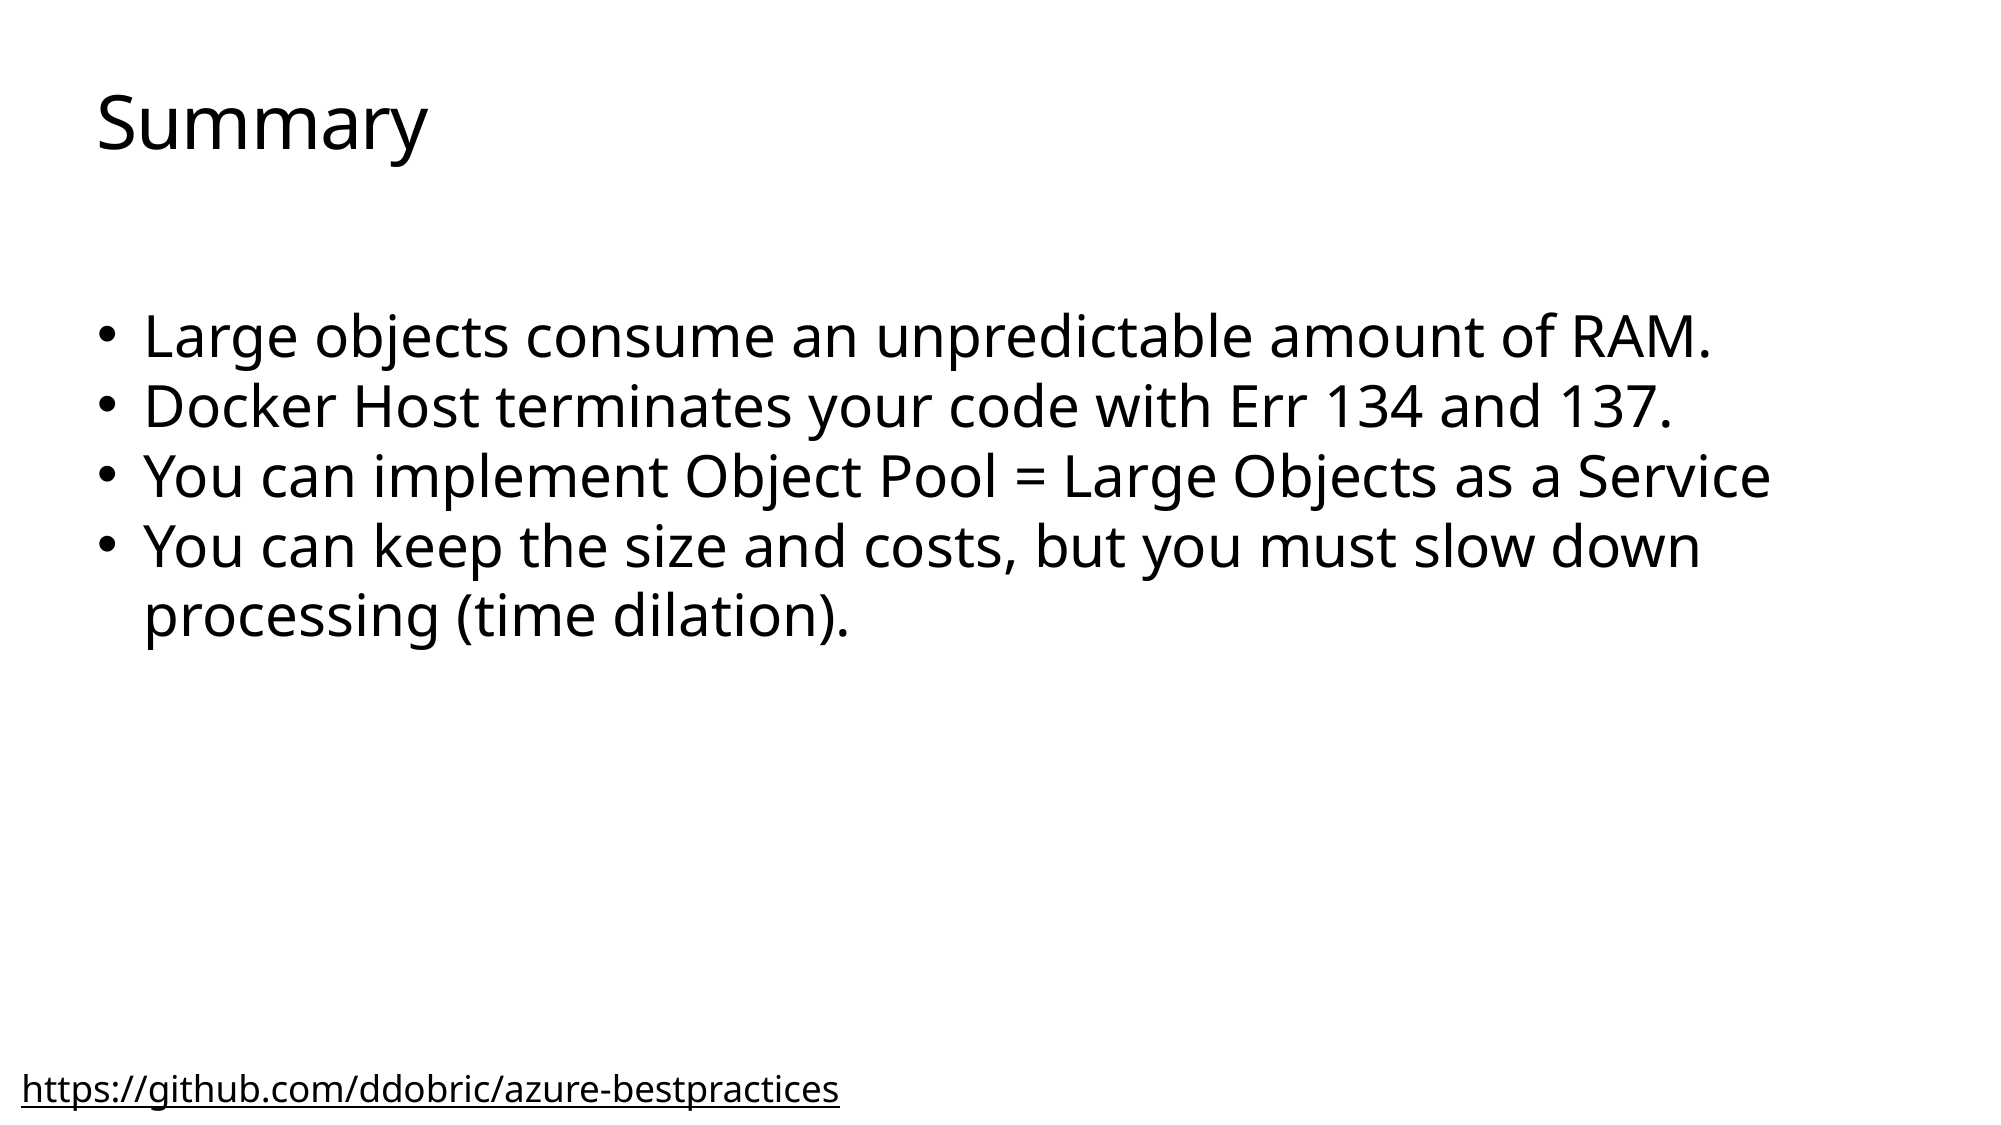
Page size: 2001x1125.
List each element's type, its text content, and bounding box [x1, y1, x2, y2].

text_box Large objects consume an unpredictable amount of RAM. Docker Host terminates your code with Err 134 and 137. You can implement Object Pool = Large Objects as a Service You can keep the size and costs, but you must slow down processing (time dilation). [82, 291, 1842, 656]
title Summary [96, 75, 1904, 166]
text_box https://github.com/ddobric/azure-bestpractices [6, 1058, 1099, 1124]
